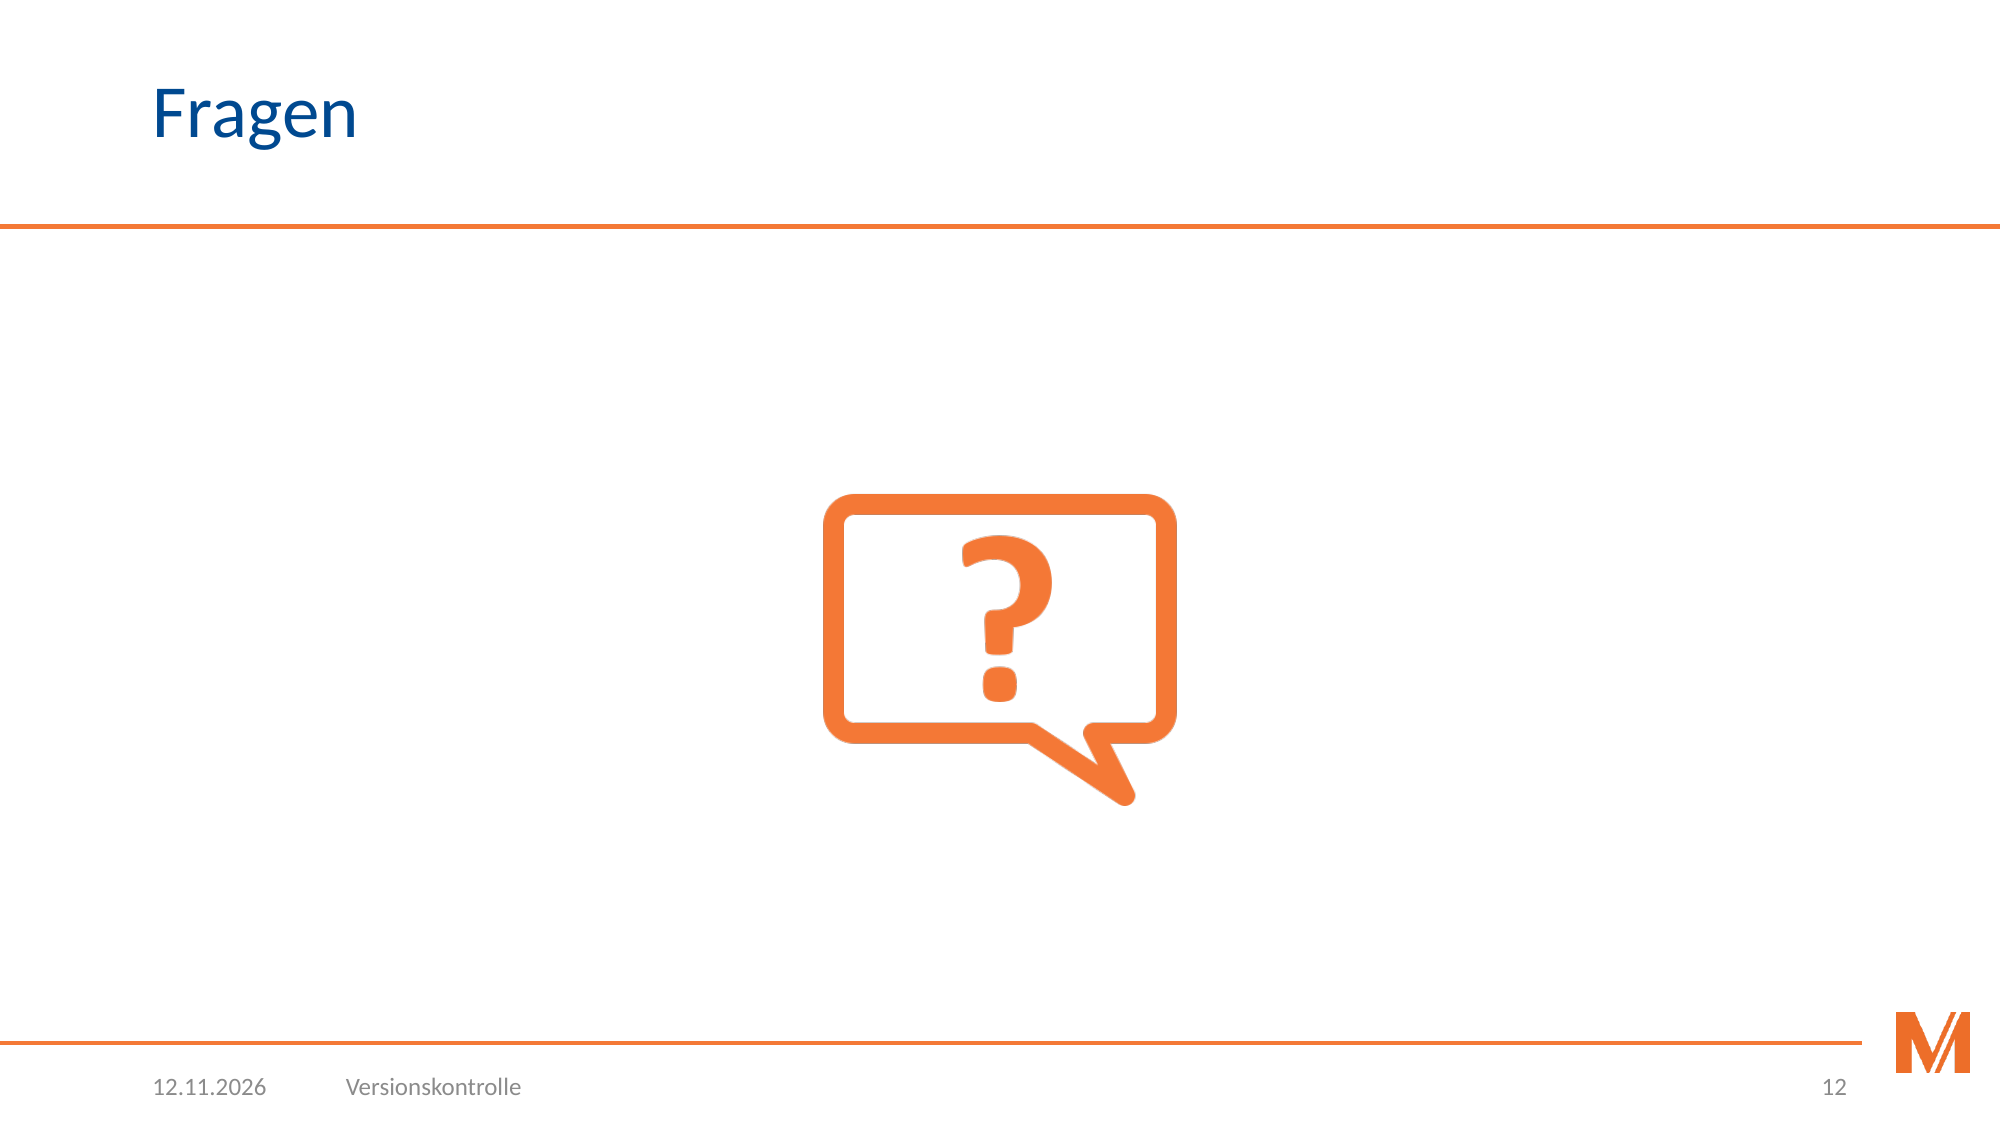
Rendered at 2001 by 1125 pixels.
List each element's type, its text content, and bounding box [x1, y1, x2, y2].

picture [792, 442, 1208, 858]
slide_number 12 [1743, 1055, 1863, 1116]
picture [1896, 1012, 1970, 1073]
footer Versionskontrolle [330, 1055, 1721, 1116]
title Fragen [137, 24, 1863, 203]
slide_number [137, 1055, 313, 1116]
